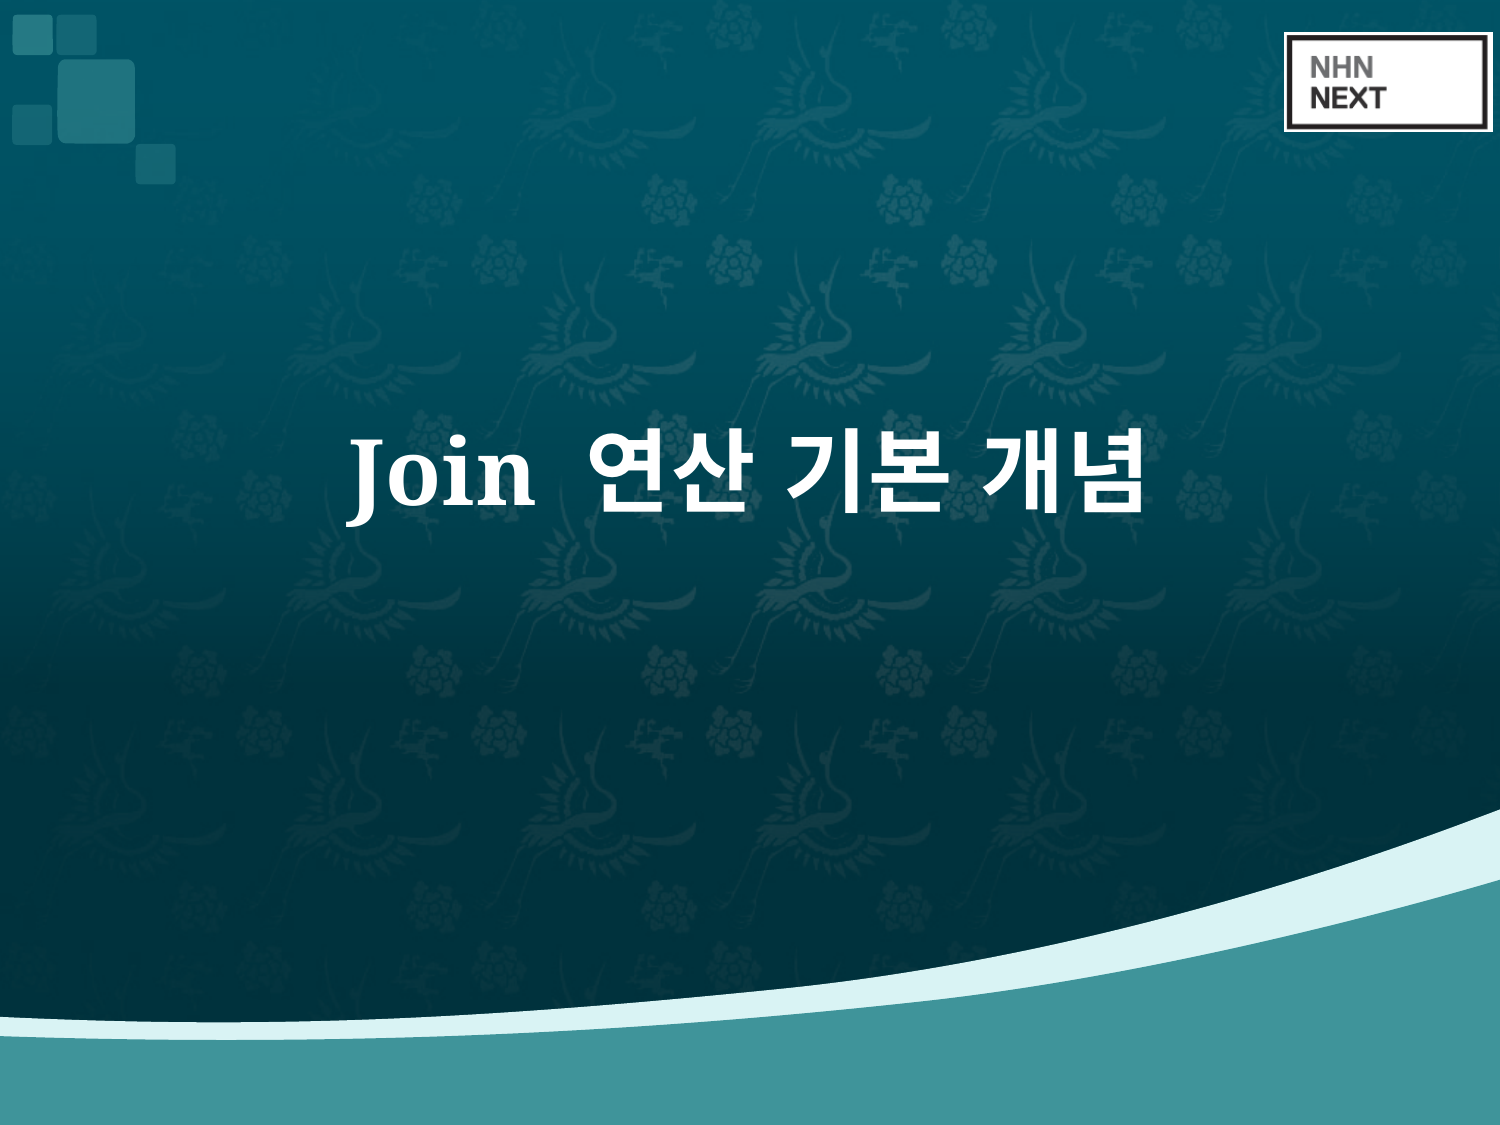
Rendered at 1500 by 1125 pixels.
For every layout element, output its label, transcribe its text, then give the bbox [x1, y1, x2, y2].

title Join 연산 기본 개념 [75, 375, 1425, 563]
picture [1284, 32, 1493, 132]
